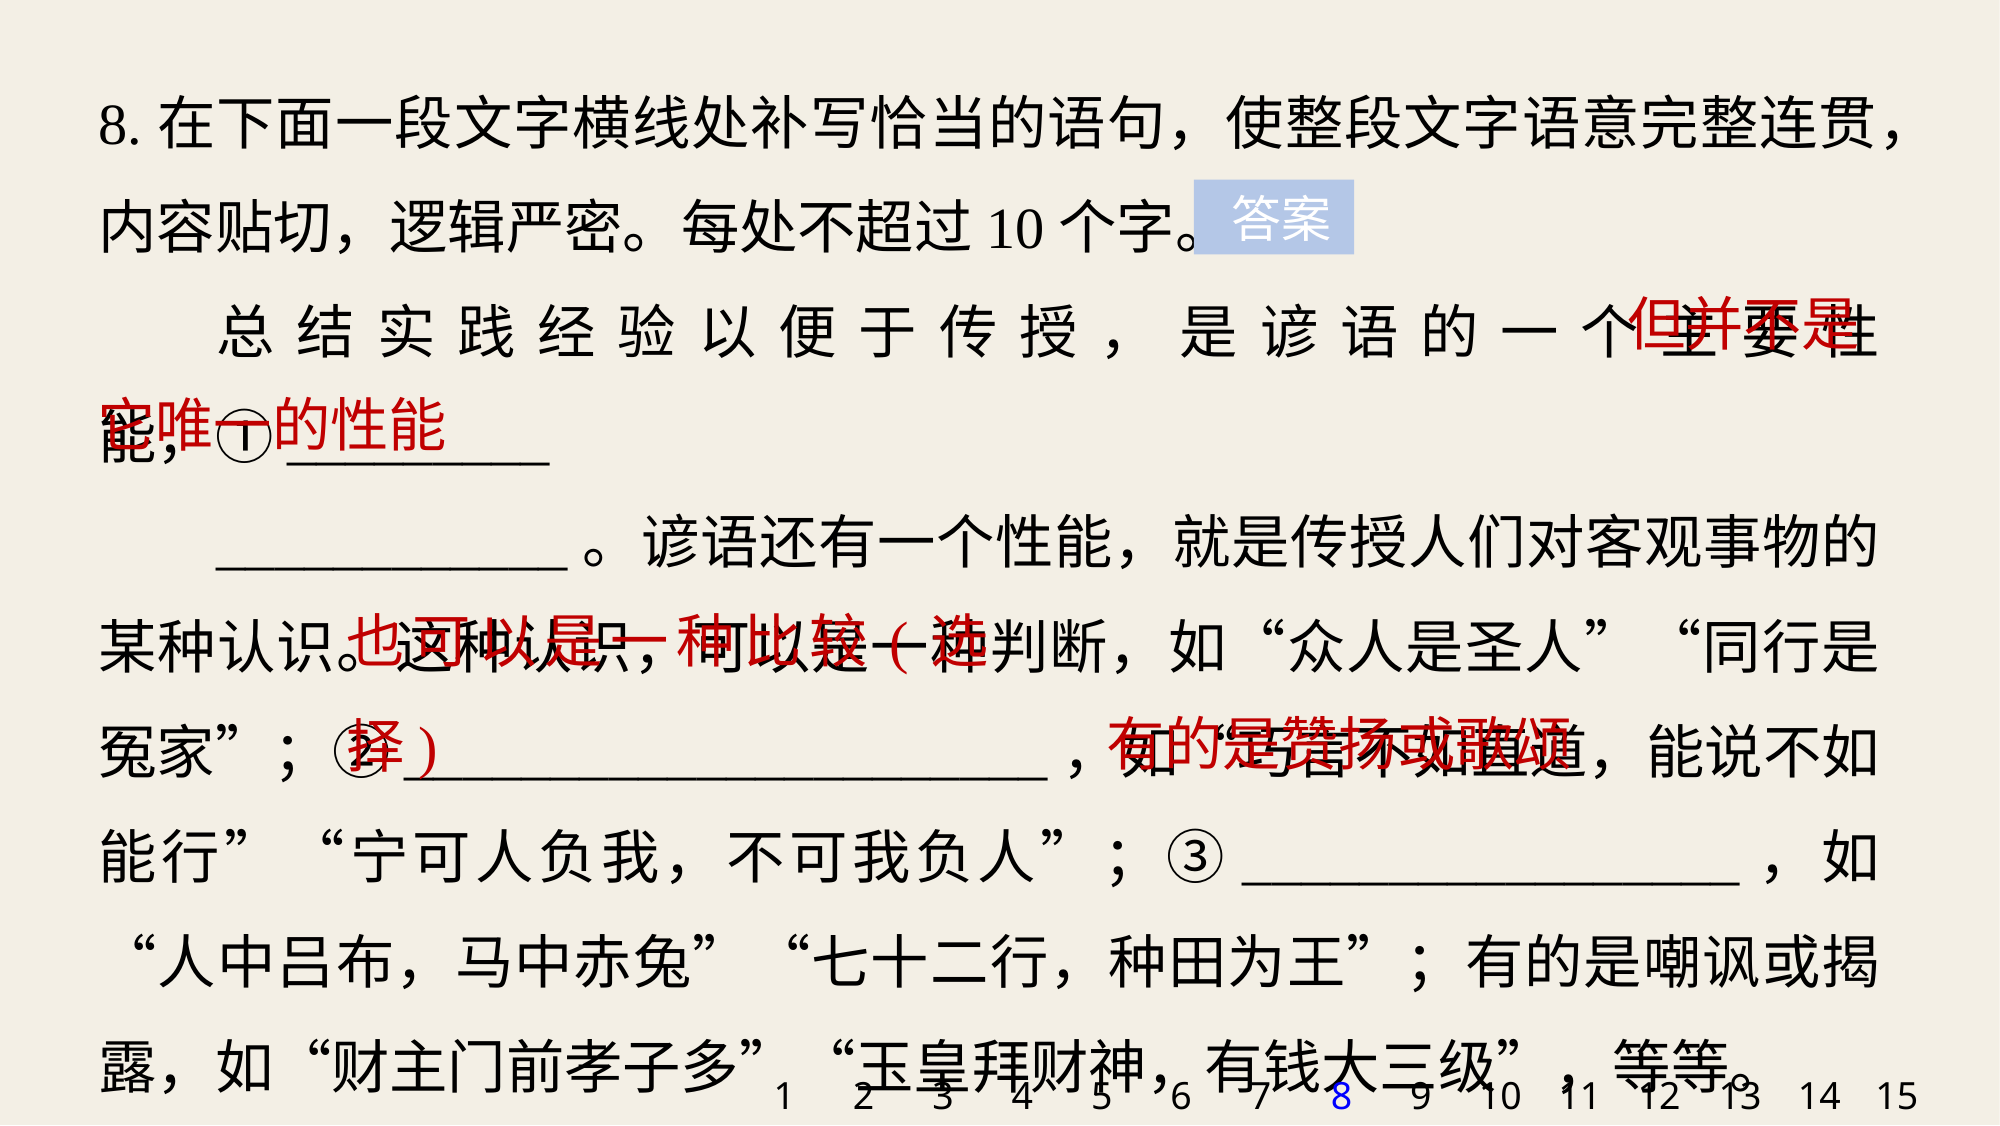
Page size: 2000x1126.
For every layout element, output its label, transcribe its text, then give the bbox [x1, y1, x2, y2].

text_box 答案 [1193, 179, 1355, 255]
text_box 4 [989, 1046, 1055, 1126]
text_box 14 [1786, 1046, 1852, 1126]
text_box 6 [1148, 1046, 1214, 1126]
text_box 9 [1388, 1046, 1454, 1126]
text_box 12 [1626, 1046, 1692, 1126]
text_box 2 [831, 1046, 897, 1126]
text_box 有的是赞扬或歌颂 [1085, 662, 1605, 788]
text_box 1 [751, 1046, 817, 1126]
text_box 13 [1707, 1046, 1773, 1126]
text_box 10 [1467, 1046, 1533, 1126]
text_box 它唯一的性能 [77, 343, 506, 469]
text_box 但并不是 [1607, 242, 1945, 367]
text_box 8 [1309, 1046, 1375, 1126]
text_box 5 [1069, 1046, 1135, 1126]
text_box 15 [1864, 1046, 1930, 1126]
text_box 7 [1227, 1046, 1293, 1126]
text_box 8.在下面一段文字横线处补写恰当的语句，使整段文字语意完整连贯，内容贴切，逻辑严密。每处不超过10个字。 总结实践经验以便于传授，是谚语的一个主要性能，①_________ ____________。谚语还有一个性能，就是传授人们对客观事物的某种认识。这种认识，可以是一种判断，如“众人是圣人”“同行是冤家”；②______________________，如“巧言不如直道，能说不如能行”“宁可人负我，不可我负人”；③_________________，如“人中吕布，马中赤兔”“七十二行，种田为王”；有的是嘲讽或揭露，如“财主门前孝子多”“玉皇拜财神，有钱大三级”，等等。 [78, 40, 1900, 1111]
text_box 3 [910, 1046, 976, 1126]
text_box 也可以是一种比较(选择) [326, 558, 1009, 789]
text_box 11 [1547, 1046, 1613, 1126]
